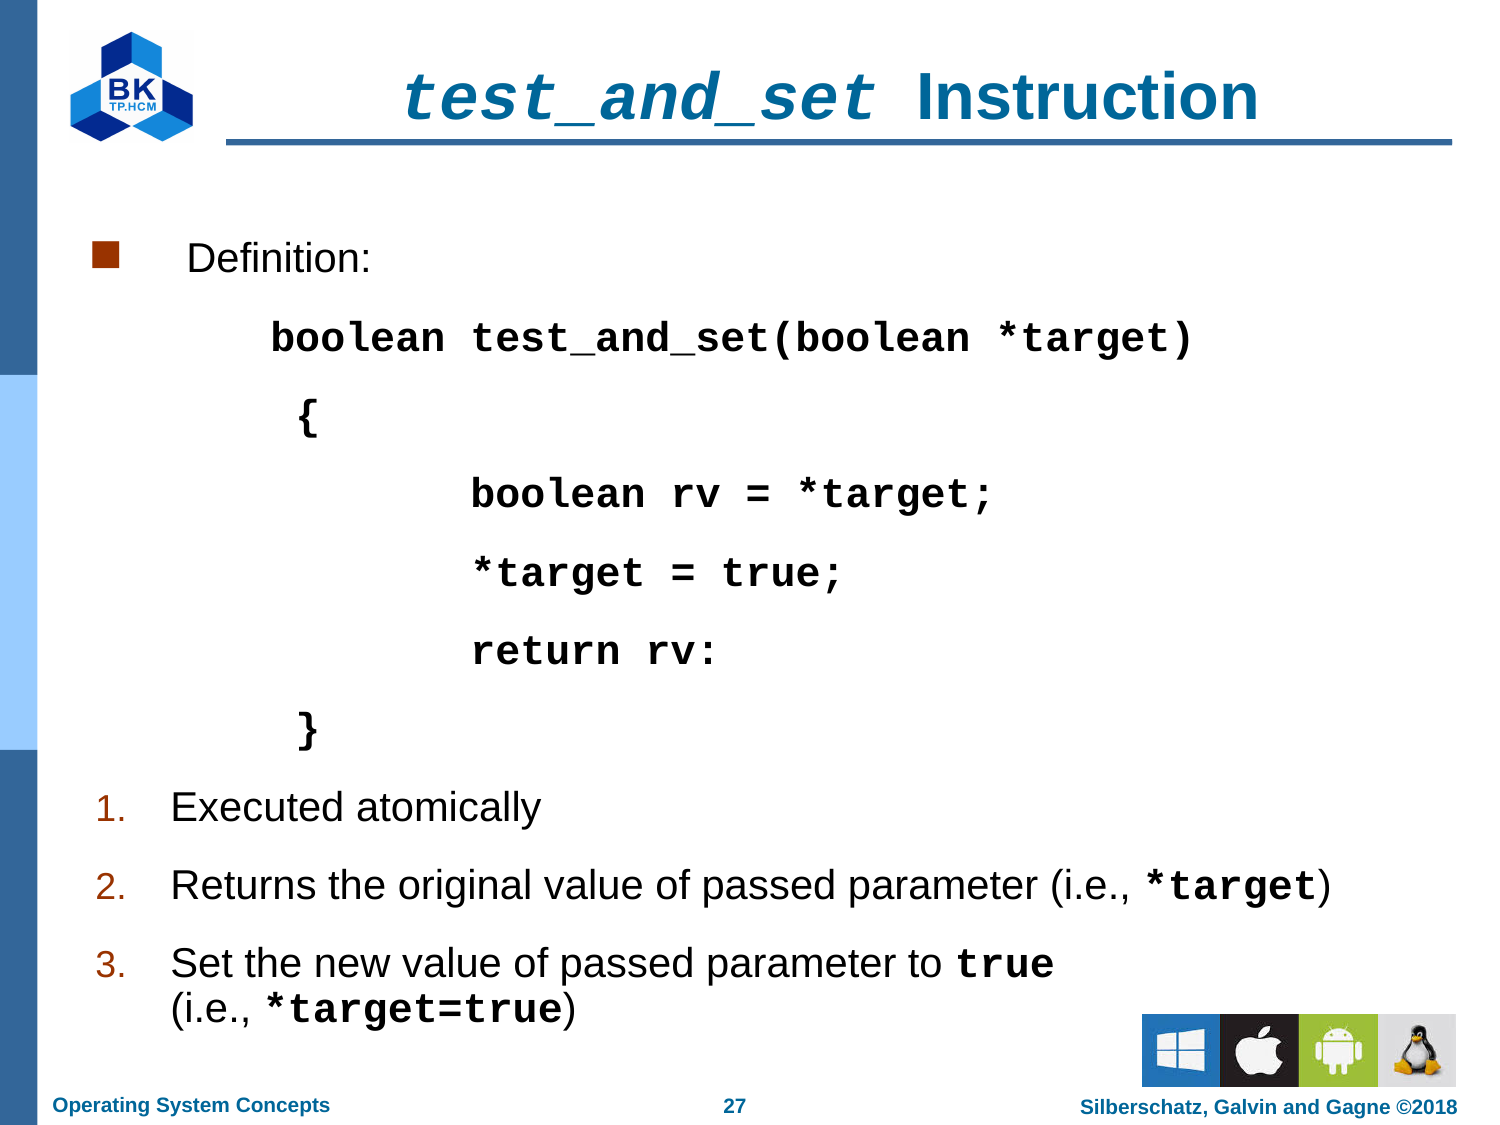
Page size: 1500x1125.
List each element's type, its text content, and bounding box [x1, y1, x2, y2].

list Definition: boolean test_and_set(boolean *target) { boolean rv = *target; *target = true; return rv: } Executed atomically Returns the original value of passed parameter (i.e., *target) Set the new value of passed parameter to true (i.e., *target=true) [80, 229, 1453, 1053]
picture [1142, 1014, 1456, 1087]
picture [69, 30, 194, 143]
title test_and_set Instruction [226, 45, 1452, 141]
